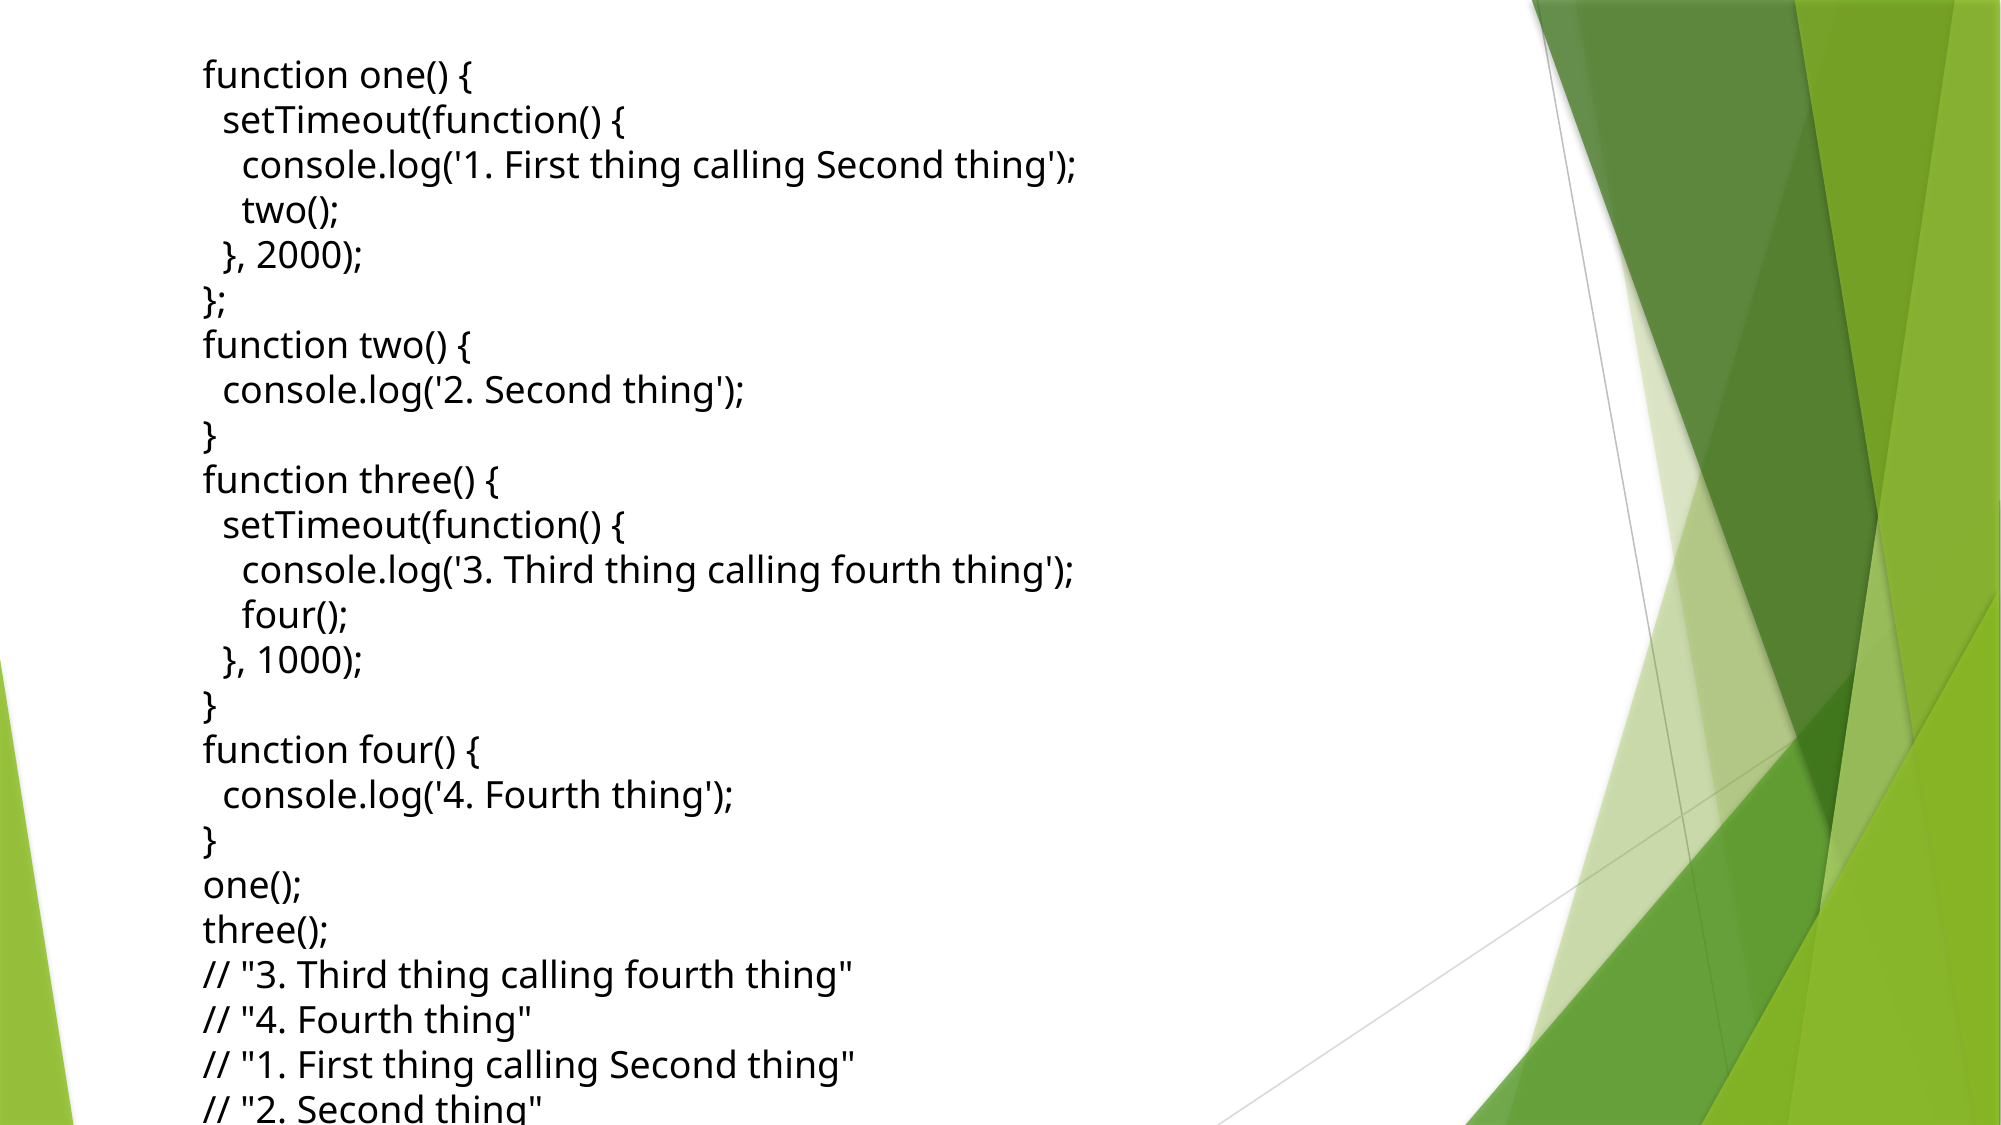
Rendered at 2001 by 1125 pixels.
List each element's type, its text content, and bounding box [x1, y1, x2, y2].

text_box function one() { setTimeout(function() { console.log('1. First thing calling Second thing'); two(); }, 2000); }; function two() { console.log('2. Second thing'); } function three() { setTimeout(function() { console.log('3. Third thing calling fourth thing'); four(); }, 1000); } function four() { console.log('4. Fourth thing'); } one(); three(); // "3. Third thing calling fourth thing" // "4. Fourth thing" // "1. First thing calling Second thing" // "2. Second thing" [187, 43, 1595, 1125]
